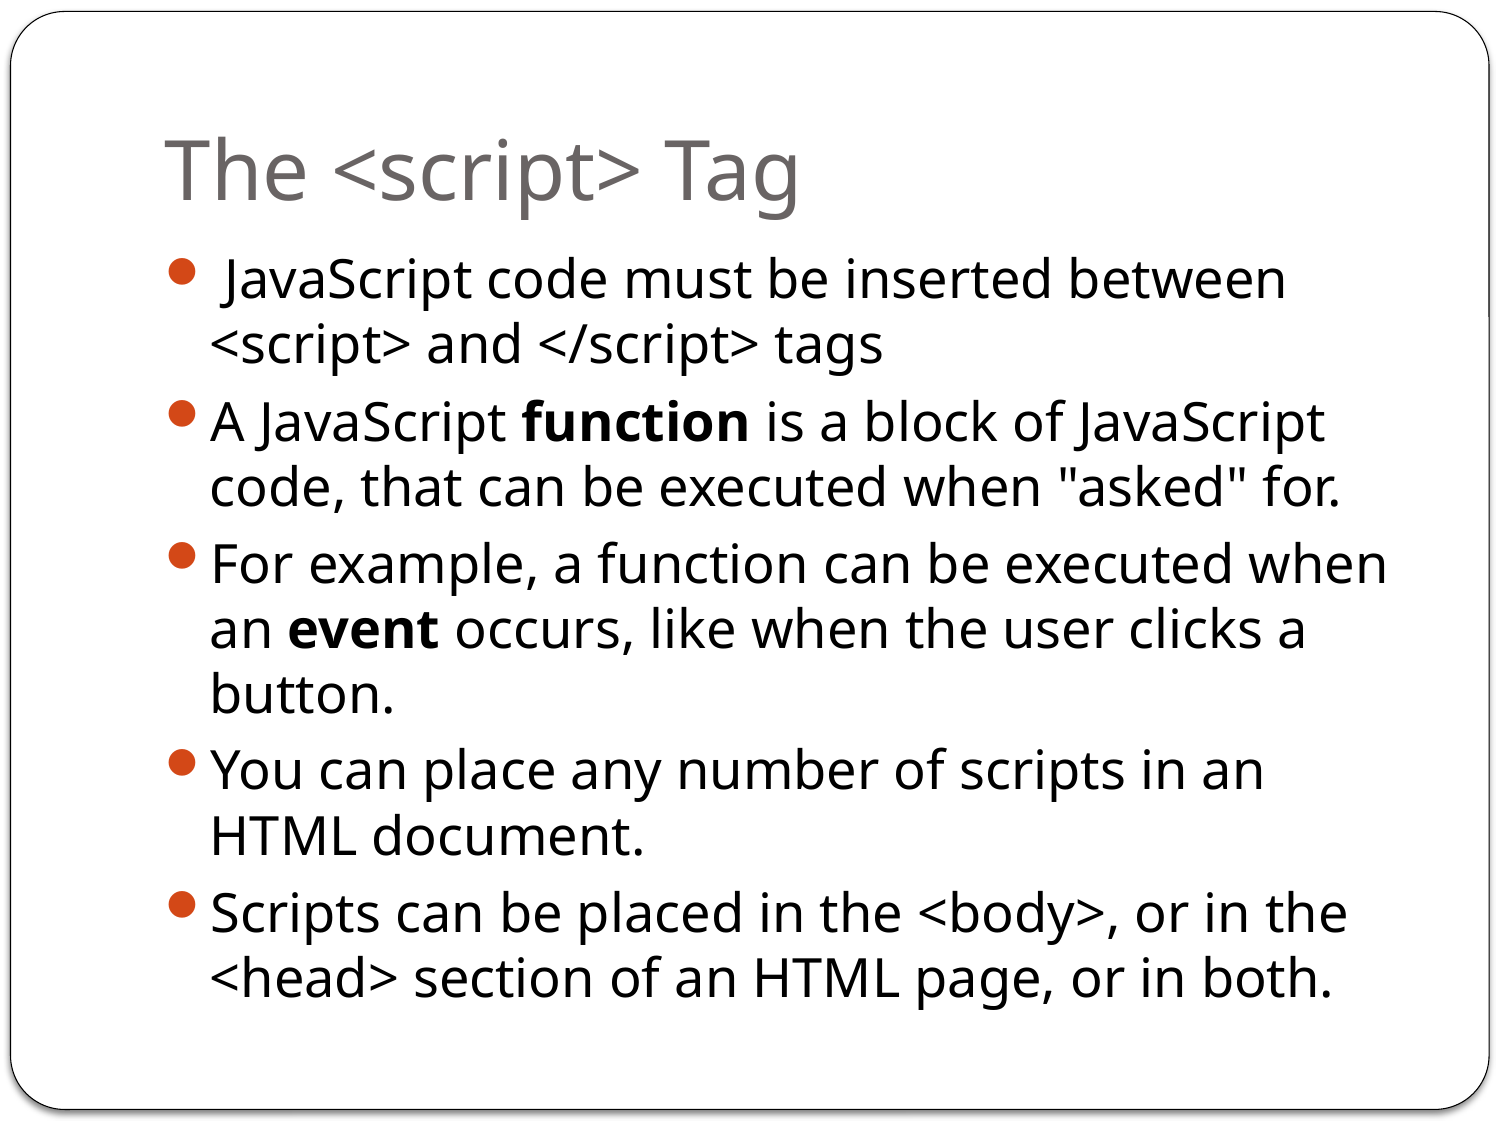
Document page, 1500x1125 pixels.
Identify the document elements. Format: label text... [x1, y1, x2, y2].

list JavaScript code must be inserted between <script> and </script> tags A JavaScript function is a block of JavaScript code, that can be executed when "asked" for. For example, a function can be executed when an event occurs, like when the user clicks a button. You can place any number of scripts in an HTML document. Scripts can be placed in the <body>, or in the <head> section of an HTML page, or in both. [150, 237, 1425, 988]
title The <script> Tag [150, 45, 1425, 233]
